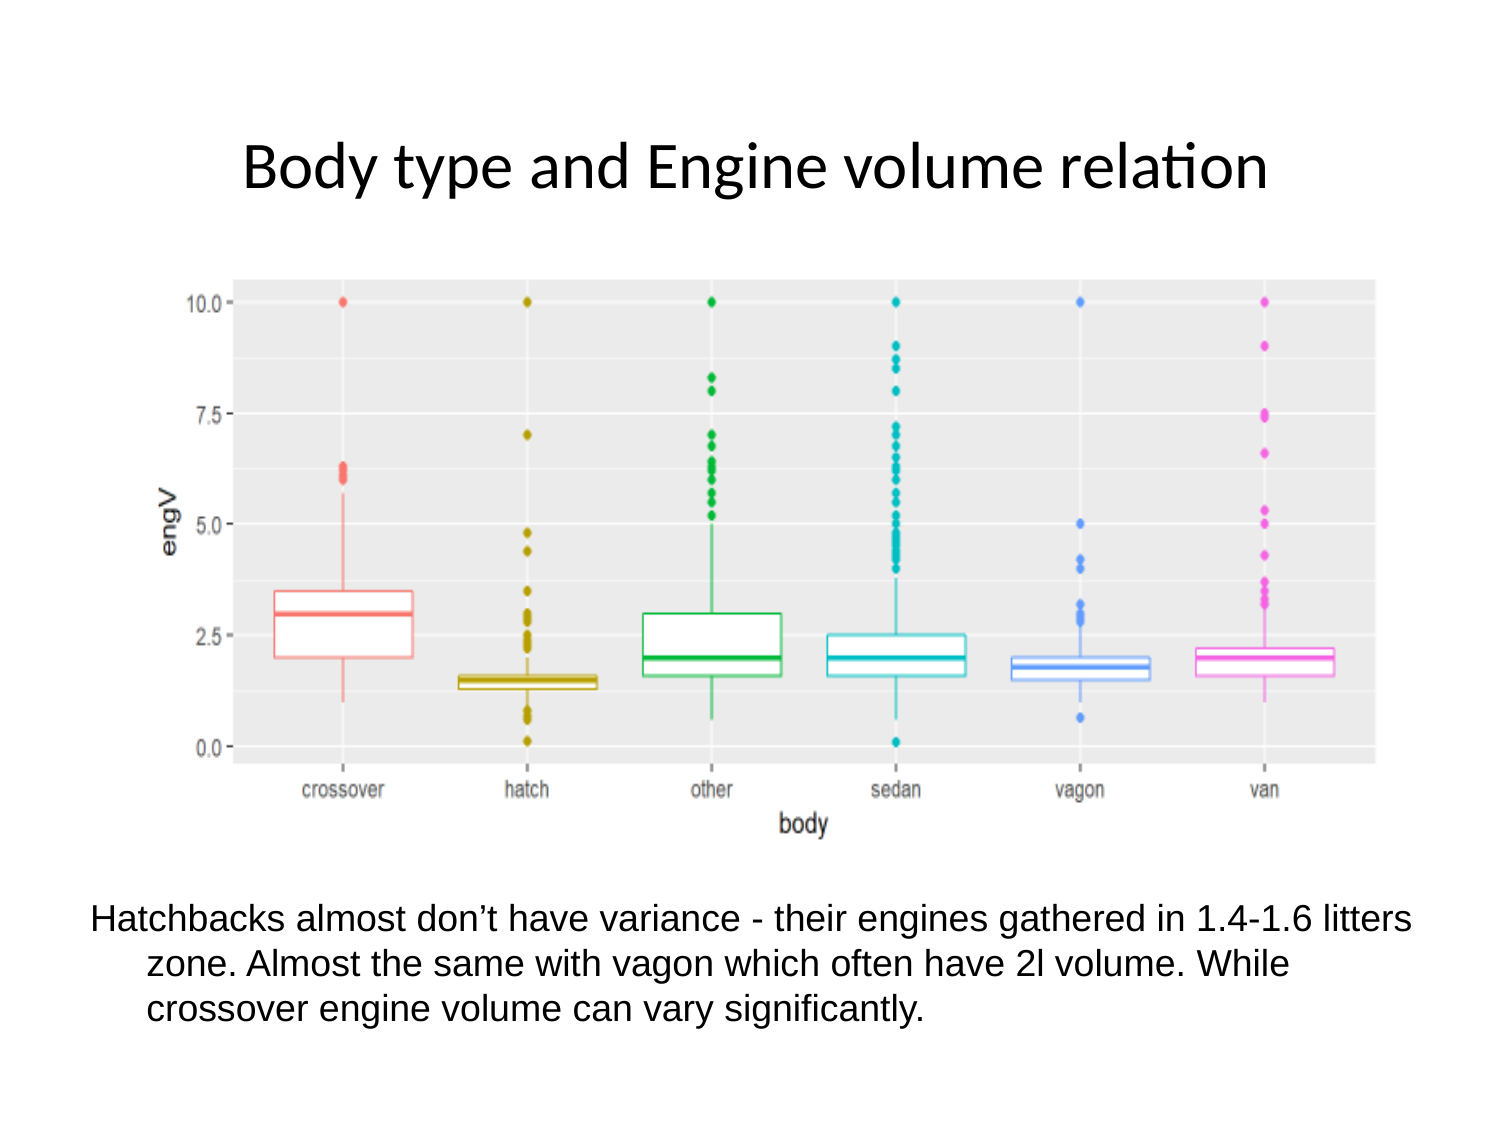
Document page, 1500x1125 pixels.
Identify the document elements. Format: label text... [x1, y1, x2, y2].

title Body type and Engine volume relation [75, 66, 1438, 259]
picture [138, 272, 1404, 855]
text_box Hatchbacks almost don’t have variance - their engines gathered in 1.4-1.6 litters zone. Almost the same with vagon which often have 2l volume. While crossover engine volume can vary significantly. [75, 886, 1450, 1057]
